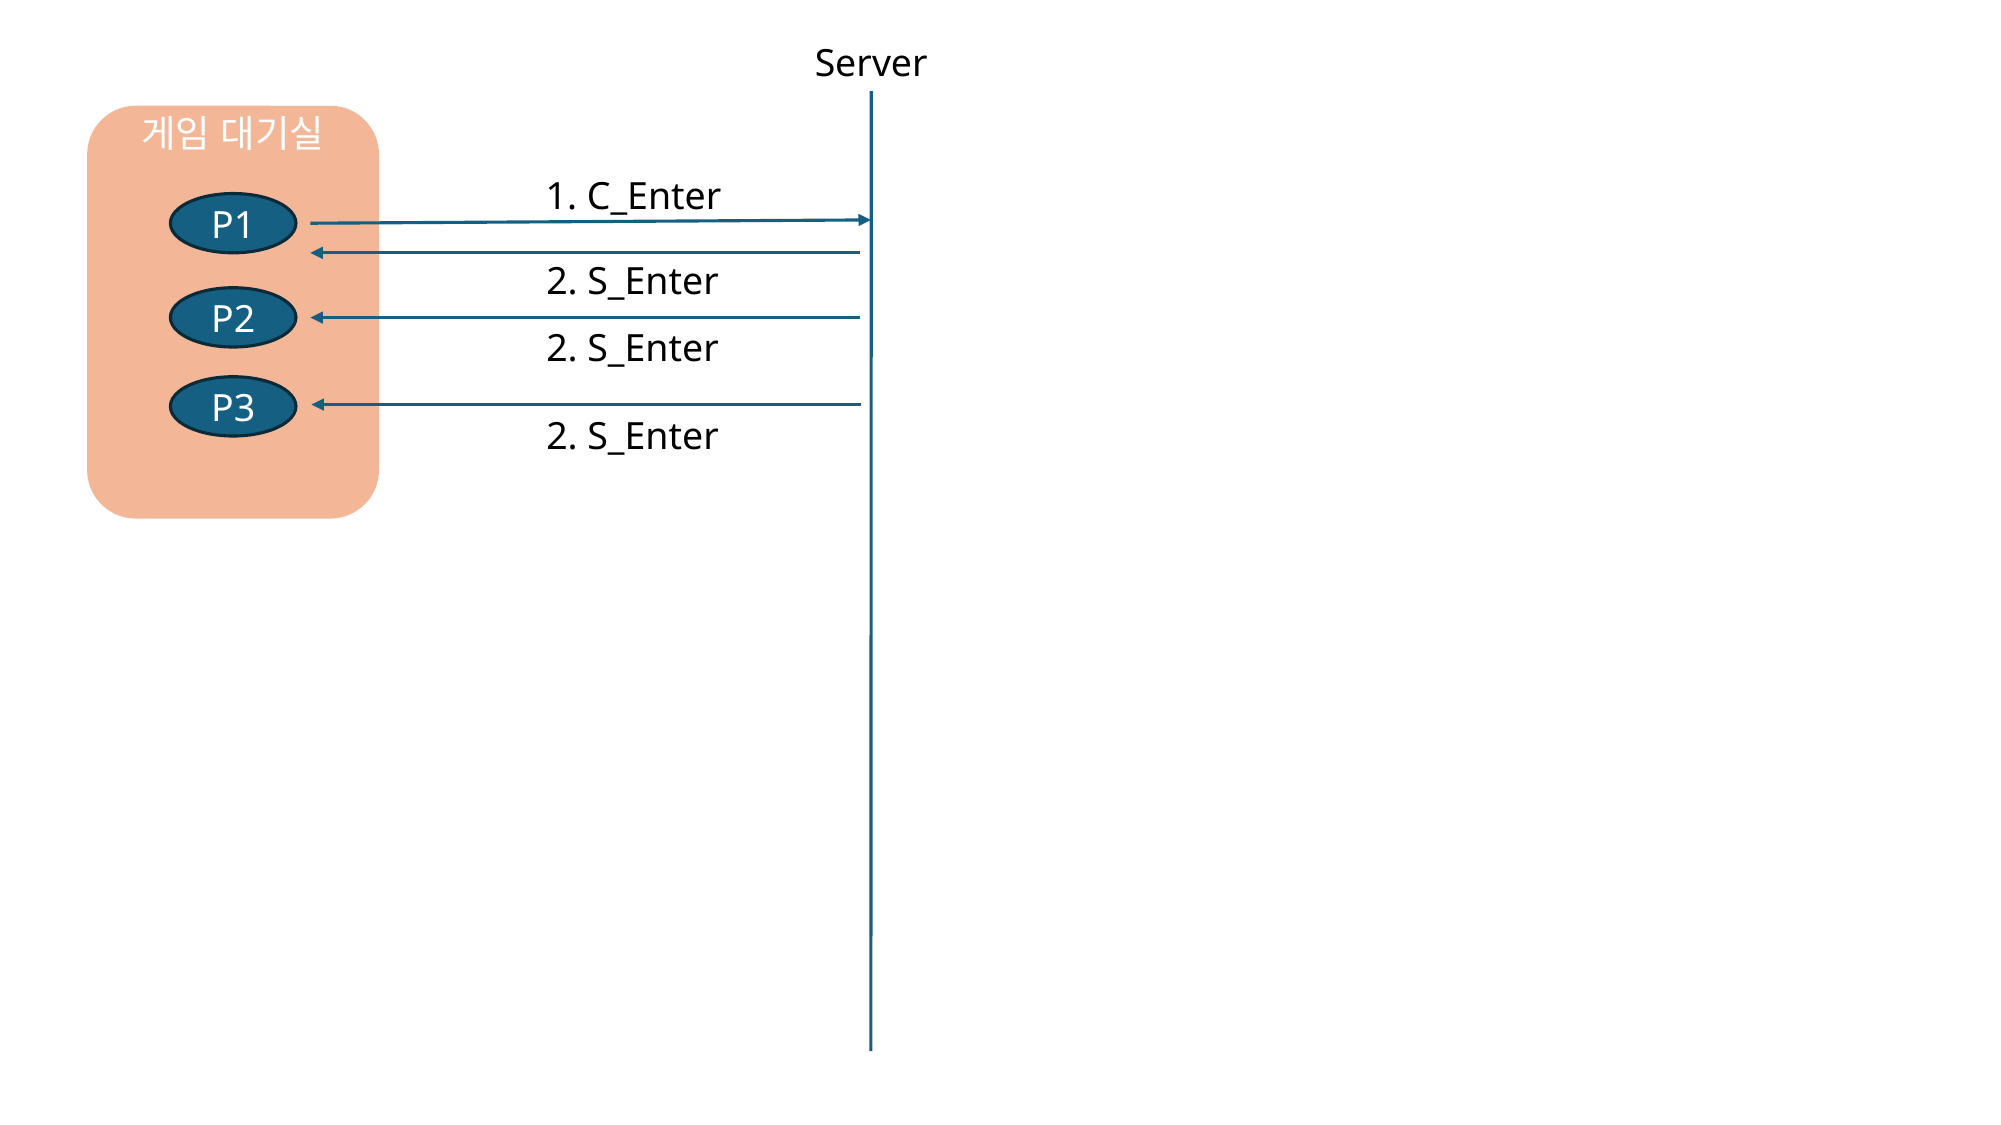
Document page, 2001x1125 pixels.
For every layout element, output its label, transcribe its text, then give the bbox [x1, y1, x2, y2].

text_box 2. S_Enter [531, 406, 734, 465]
text_box 2. S_Enter [531, 254, 734, 310]
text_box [86, 105, 380, 520]
text_box 2. S_Enter [531, 319, 734, 376]
text_box 1. C_Enter [530, 164, 737, 219]
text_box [309, 219, 872, 224]
text_box Server [800, 31, 943, 92]
